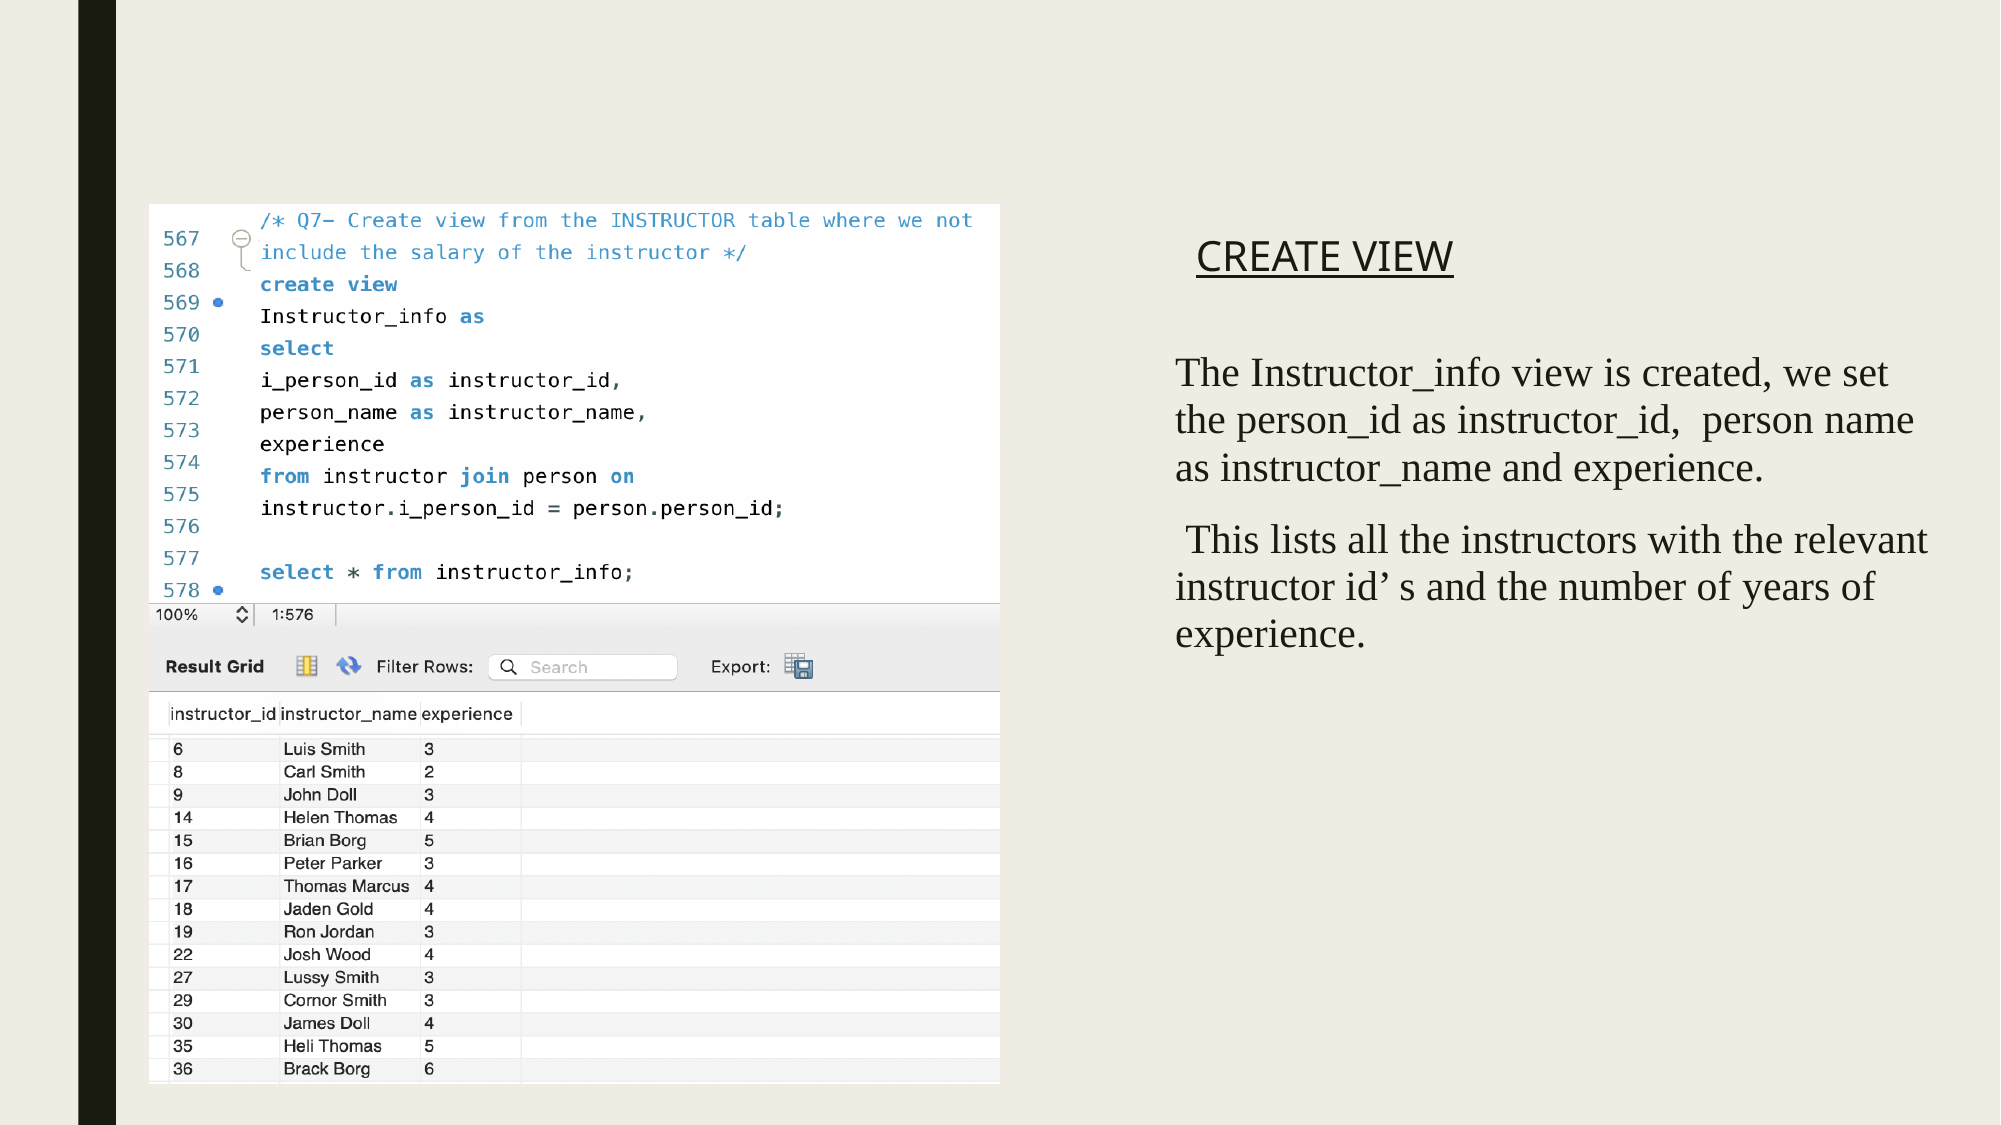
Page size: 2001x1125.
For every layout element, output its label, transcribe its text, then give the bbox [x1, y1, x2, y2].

picture [149, 203, 1001, 1084]
list CREATE VIEW The Instructor_info view is created, we set the person_id as instructor_id, person name as instructor_name and experience. This lists all the instructors with the relevant instructor id’ s and the number of years of experience. [1159, 226, 1945, 963]
